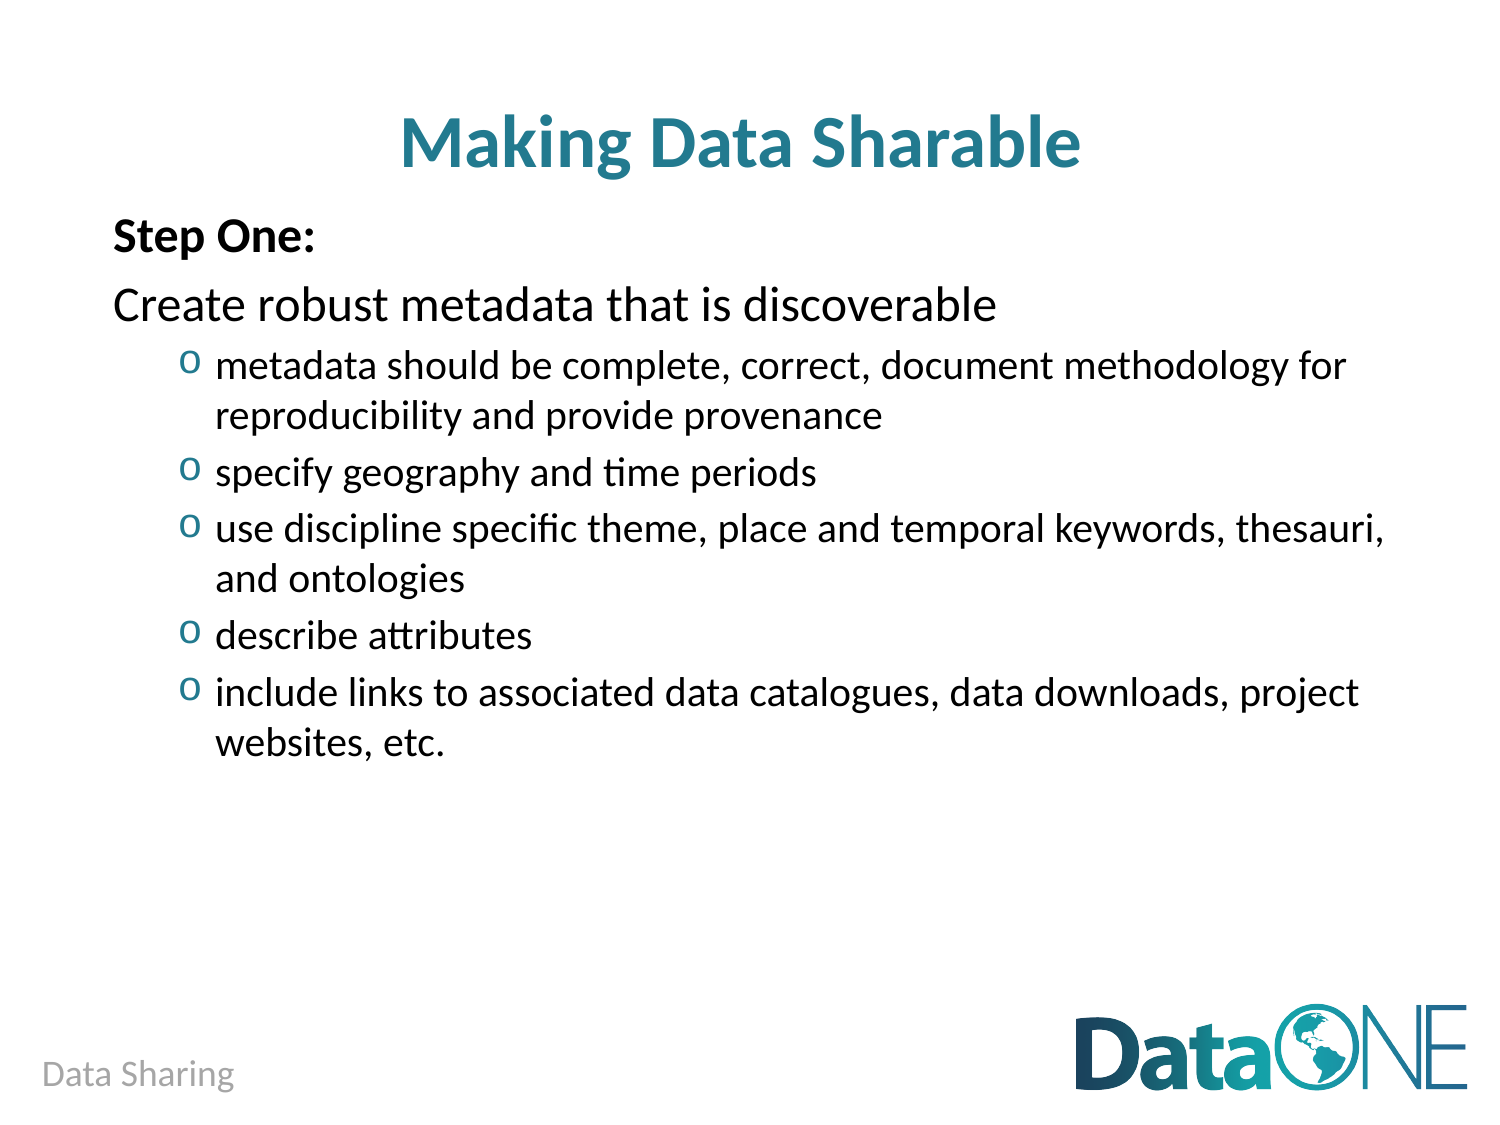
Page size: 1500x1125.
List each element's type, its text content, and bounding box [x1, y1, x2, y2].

title Making Data Sharable [0, 80, 1500, 196]
picture [1074, 1000, 1471, 1095]
list Step One: Create robust metadata that is discoverable metadata should be complete, correct, document methodology for reproducibility and provide provenance specify geography and time periods use discipline specific theme, place and temporal keywords, thesauri, and ontologies describe attributes include links to associated data catalogues, data downloads, project websites, etc. [98, 196, 1410, 973]
